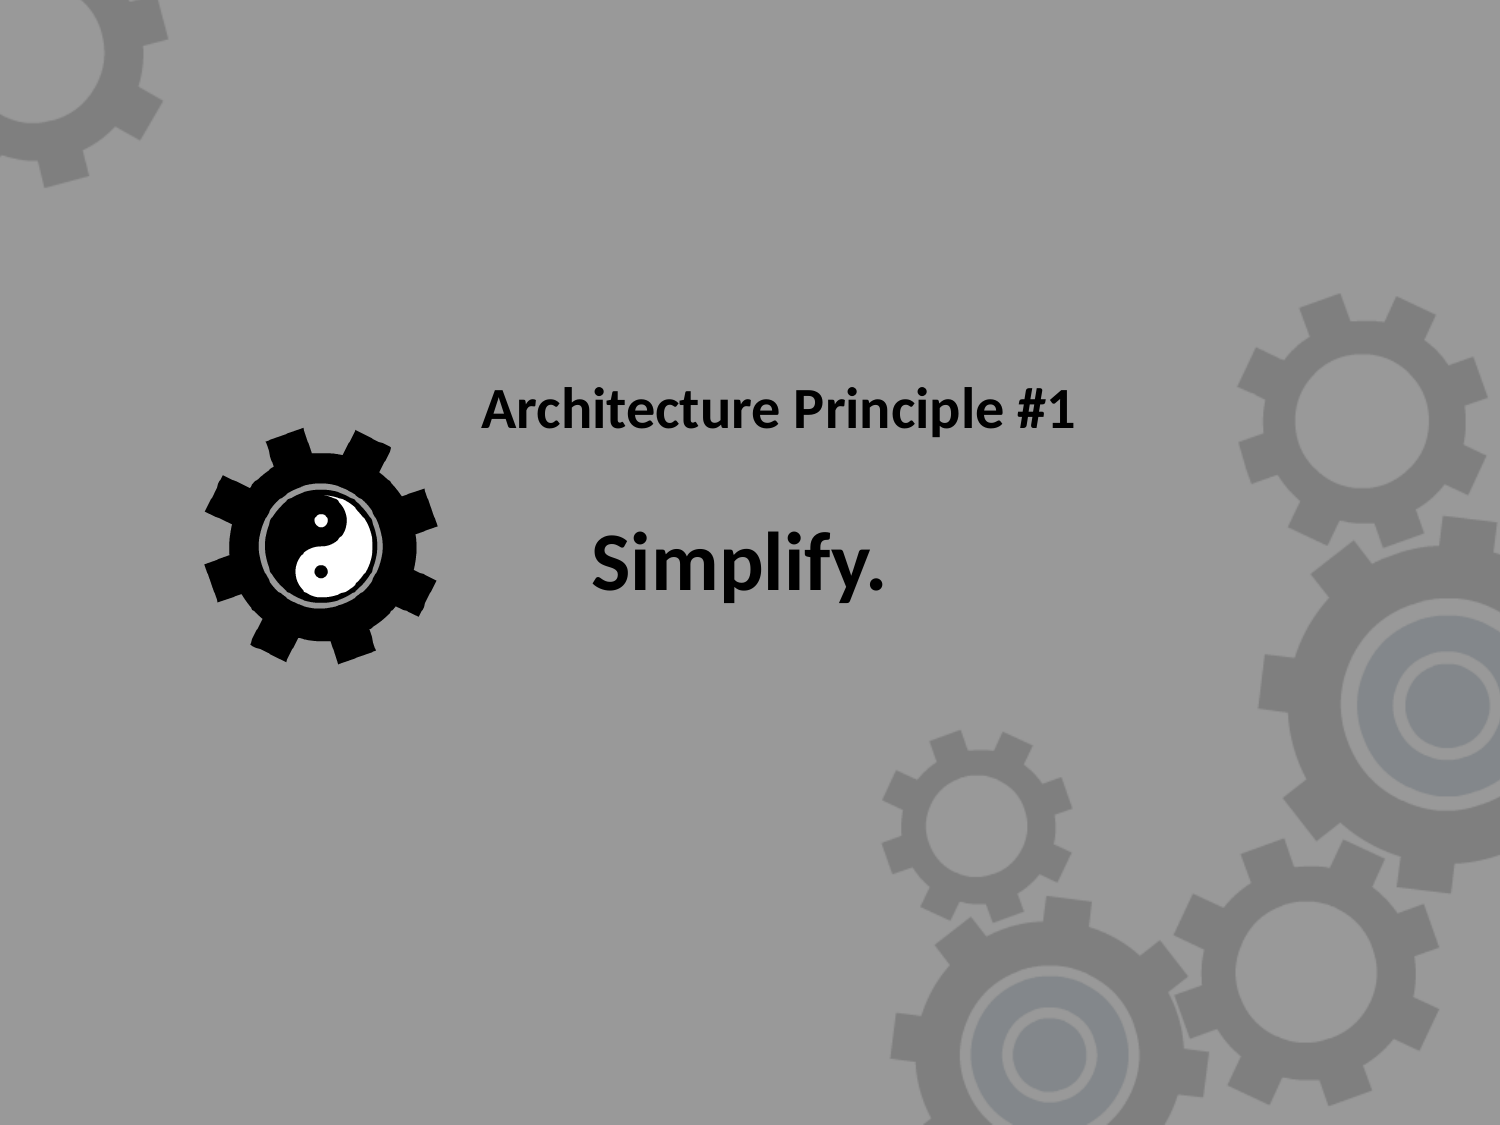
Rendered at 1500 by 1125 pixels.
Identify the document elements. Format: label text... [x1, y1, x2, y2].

text_box Simplify. [576, 500, 904, 615]
text_box Architecture Principle #1 [466, 362, 1092, 448]
picture [0, 0, 1500, 1125]
